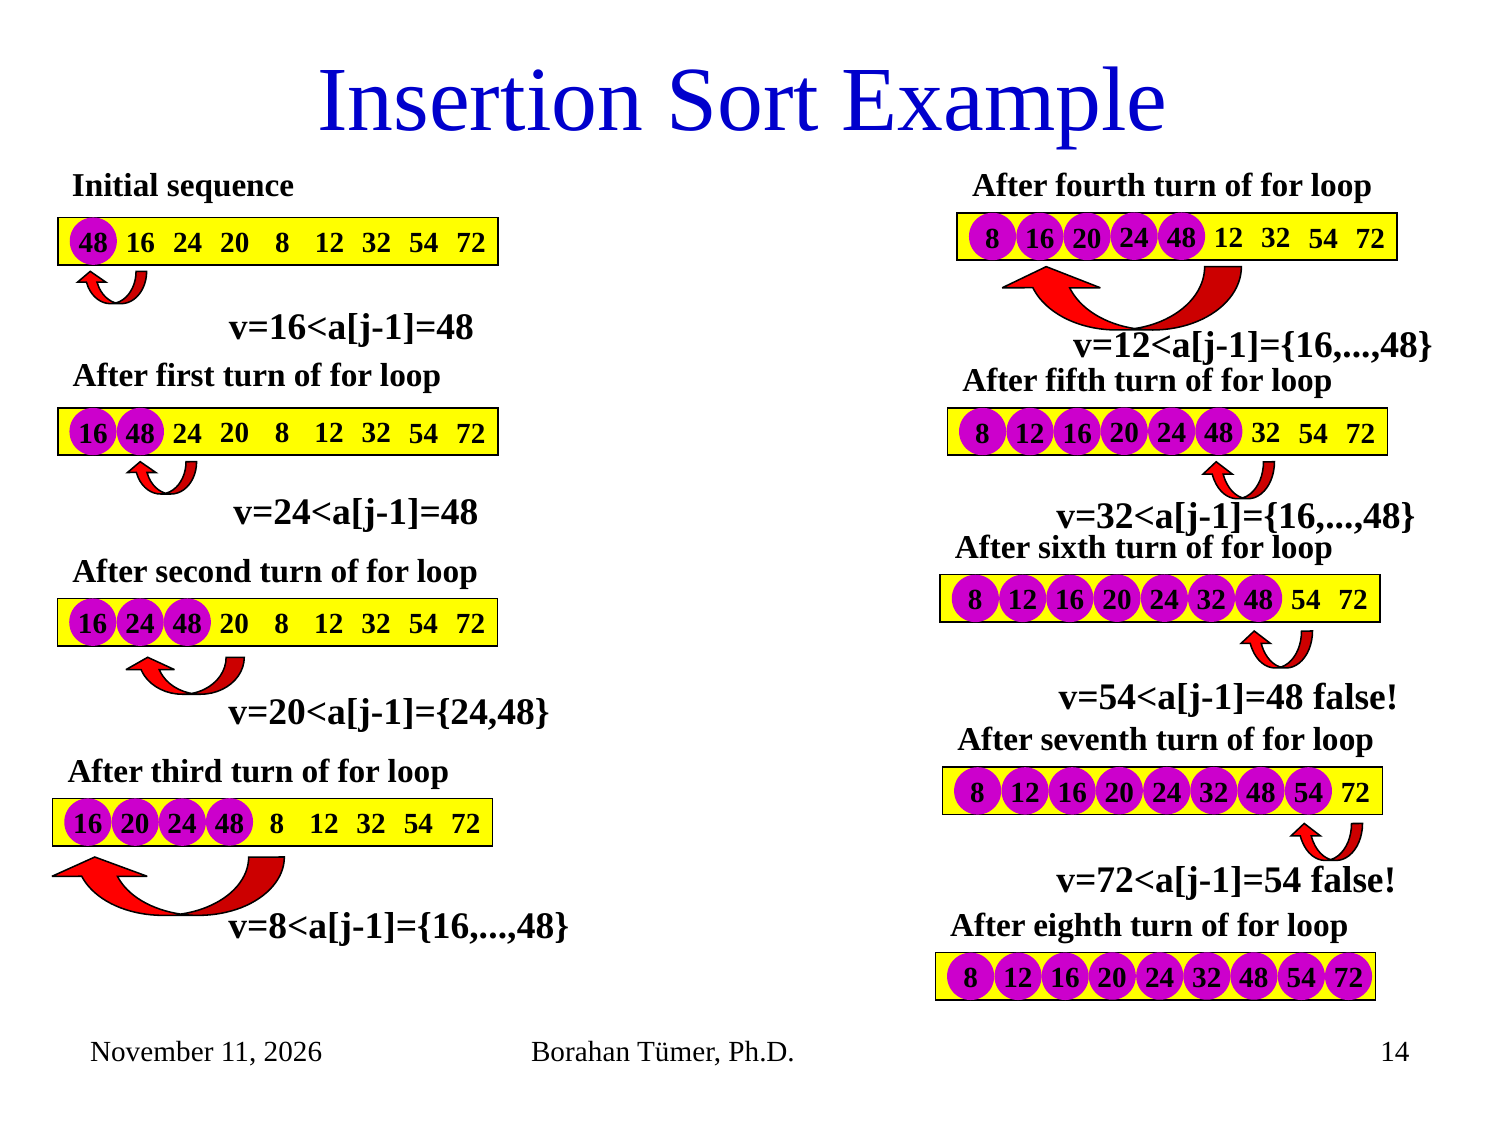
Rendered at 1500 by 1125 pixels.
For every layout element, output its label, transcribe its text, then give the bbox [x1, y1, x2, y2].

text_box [52, 798, 493, 846]
text_box v=16<a[j-1]=48 [213, 294, 489, 354]
text_box [77, 271, 147, 304]
text_box 47 [118, 272, 146, 303]
text_box After eighth turn of for loop [935, 895, 1364, 951]
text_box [940, 574, 1381, 623]
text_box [942, 766, 1383, 815]
text_box After sixth turn of for loop [940, 517, 1349, 573]
text_box v=20<a[j-1]={24,48} [213, 679, 565, 740]
text_box After seventh turn of for loop [942, 710, 1390, 765]
text_box After fifth turn of for loop [947, 350, 1349, 406]
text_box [935, 952, 1376, 1000]
text_box v=8<a[j-1]={16,...,48} [213, 893, 585, 954]
text_box 23 [170, 462, 196, 493]
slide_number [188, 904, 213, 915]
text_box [57, 407, 498, 456]
text_box v=24<a[j-1]=48 [218, 479, 494, 540]
text_box v=12<a[j-1]={16,...,48} [1058, 312, 1448, 373]
text_box 28 [1288, 632, 1312, 664]
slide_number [75, 1024, 425, 1103]
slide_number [231, 858, 284, 893]
text_box [1346, 824, 1362, 847]
text_box After fourth turn of for loop [957, 155, 1388, 211]
footer Borahan Tümer, Ph.D. [512, 1024, 988, 1103]
text_box 6 [195, 683, 213, 694]
text_box [1291, 823, 1321, 847]
text_box After third turn of for loop [52, 741, 465, 796]
text_box [1179, 267, 1241, 312]
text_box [57, 217, 499, 265]
text_box After first turn of for loop [57, 346, 457, 401]
slide_number 14 [1074, 1024, 1425, 1103]
text_box 61 [1258, 462, 1274, 484]
text_box v=54<a[j-1]=48 false! [1043, 664, 1414, 725]
text_box v=72<a[j-1]=54 false! [1041, 847, 1412, 908]
text_box [1002, 266, 1101, 315]
text_box [51, 857, 213, 916]
text_box After second turn of for loop [57, 541, 494, 596]
text_box Initial sequence [57, 155, 310, 211]
text_box 6 [217, 658, 244, 679]
text_box v=32<a[j-1]={16,...,48} [1041, 484, 1431, 544]
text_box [947, 407, 1388, 456]
text_box [125, 657, 213, 695]
text_box [127, 461, 197, 495]
title Insertion Sort Example [67, 0, 1418, 188]
text_box [1241, 631, 1275, 664]
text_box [957, 212, 1398, 261]
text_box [57, 598, 498, 646]
text_box [1203, 461, 1233, 484]
